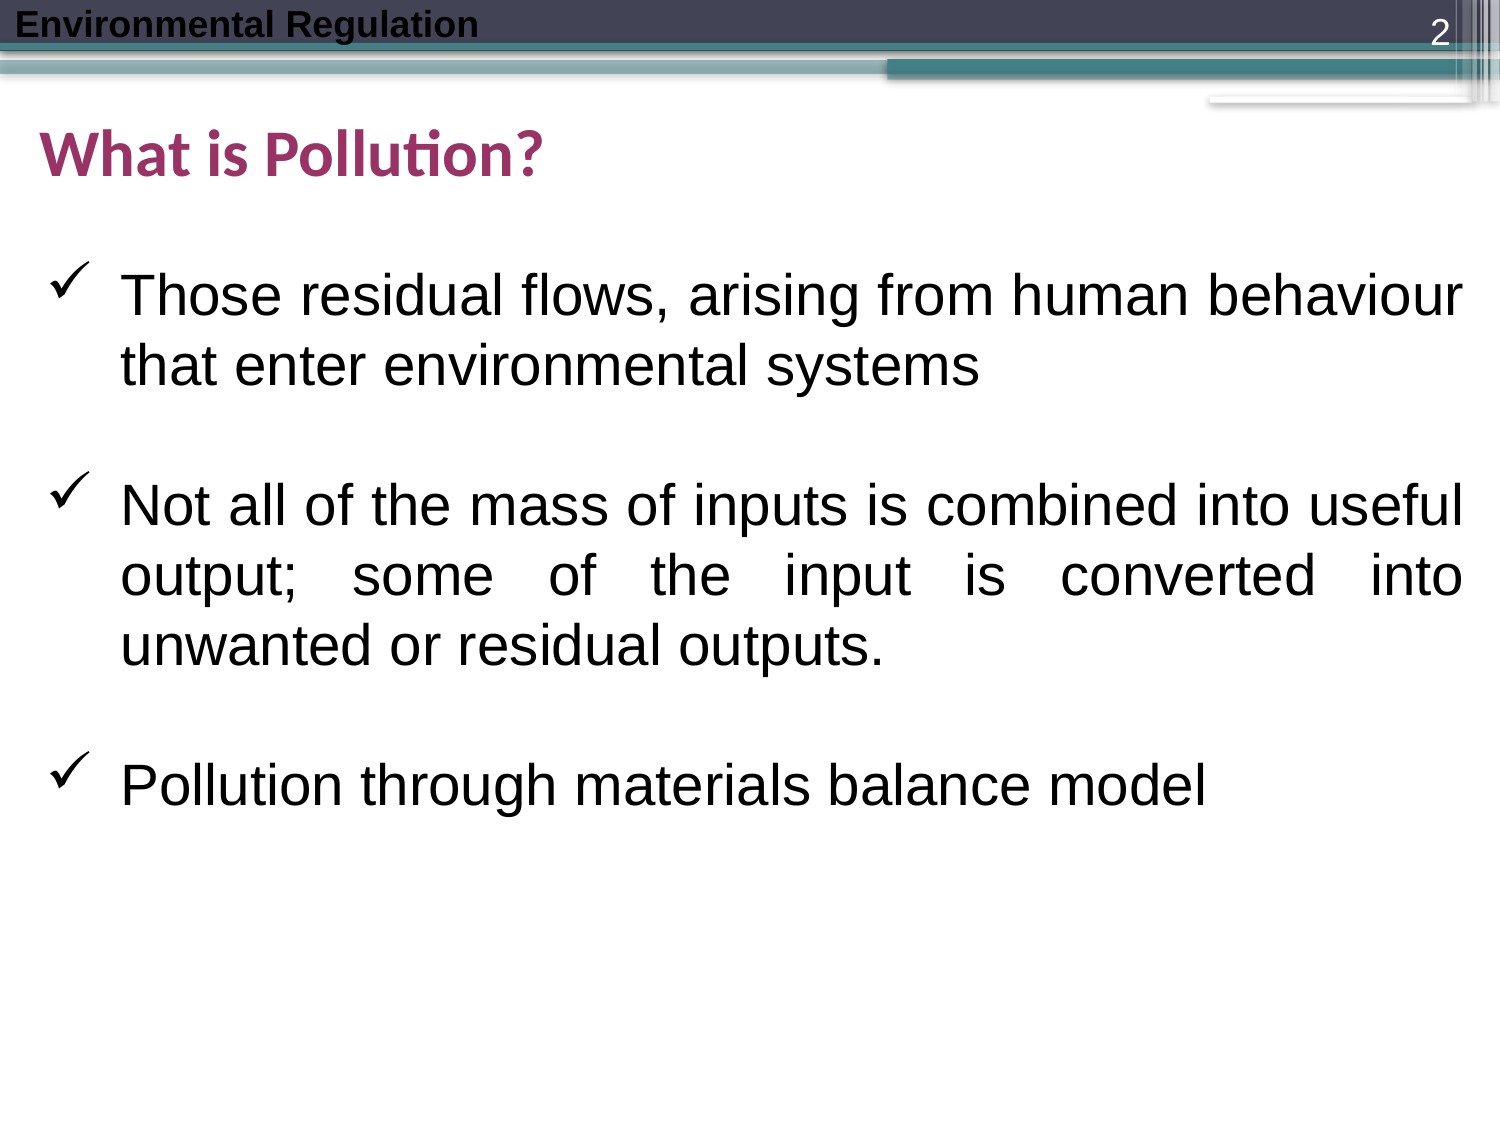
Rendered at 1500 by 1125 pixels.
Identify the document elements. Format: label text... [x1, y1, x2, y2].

slide_number 2 [1340, 0, 1466, 61]
text_box Those residual flows, arising from human behaviour that enter environmental systems Not all of the mass of inputs is combined into useful output; some of the input is converted into unwanted or residual outputs. Pollution through materials balance model [30, 249, 1481, 895]
text_box What is Pollution? [24, 106, 1088, 194]
